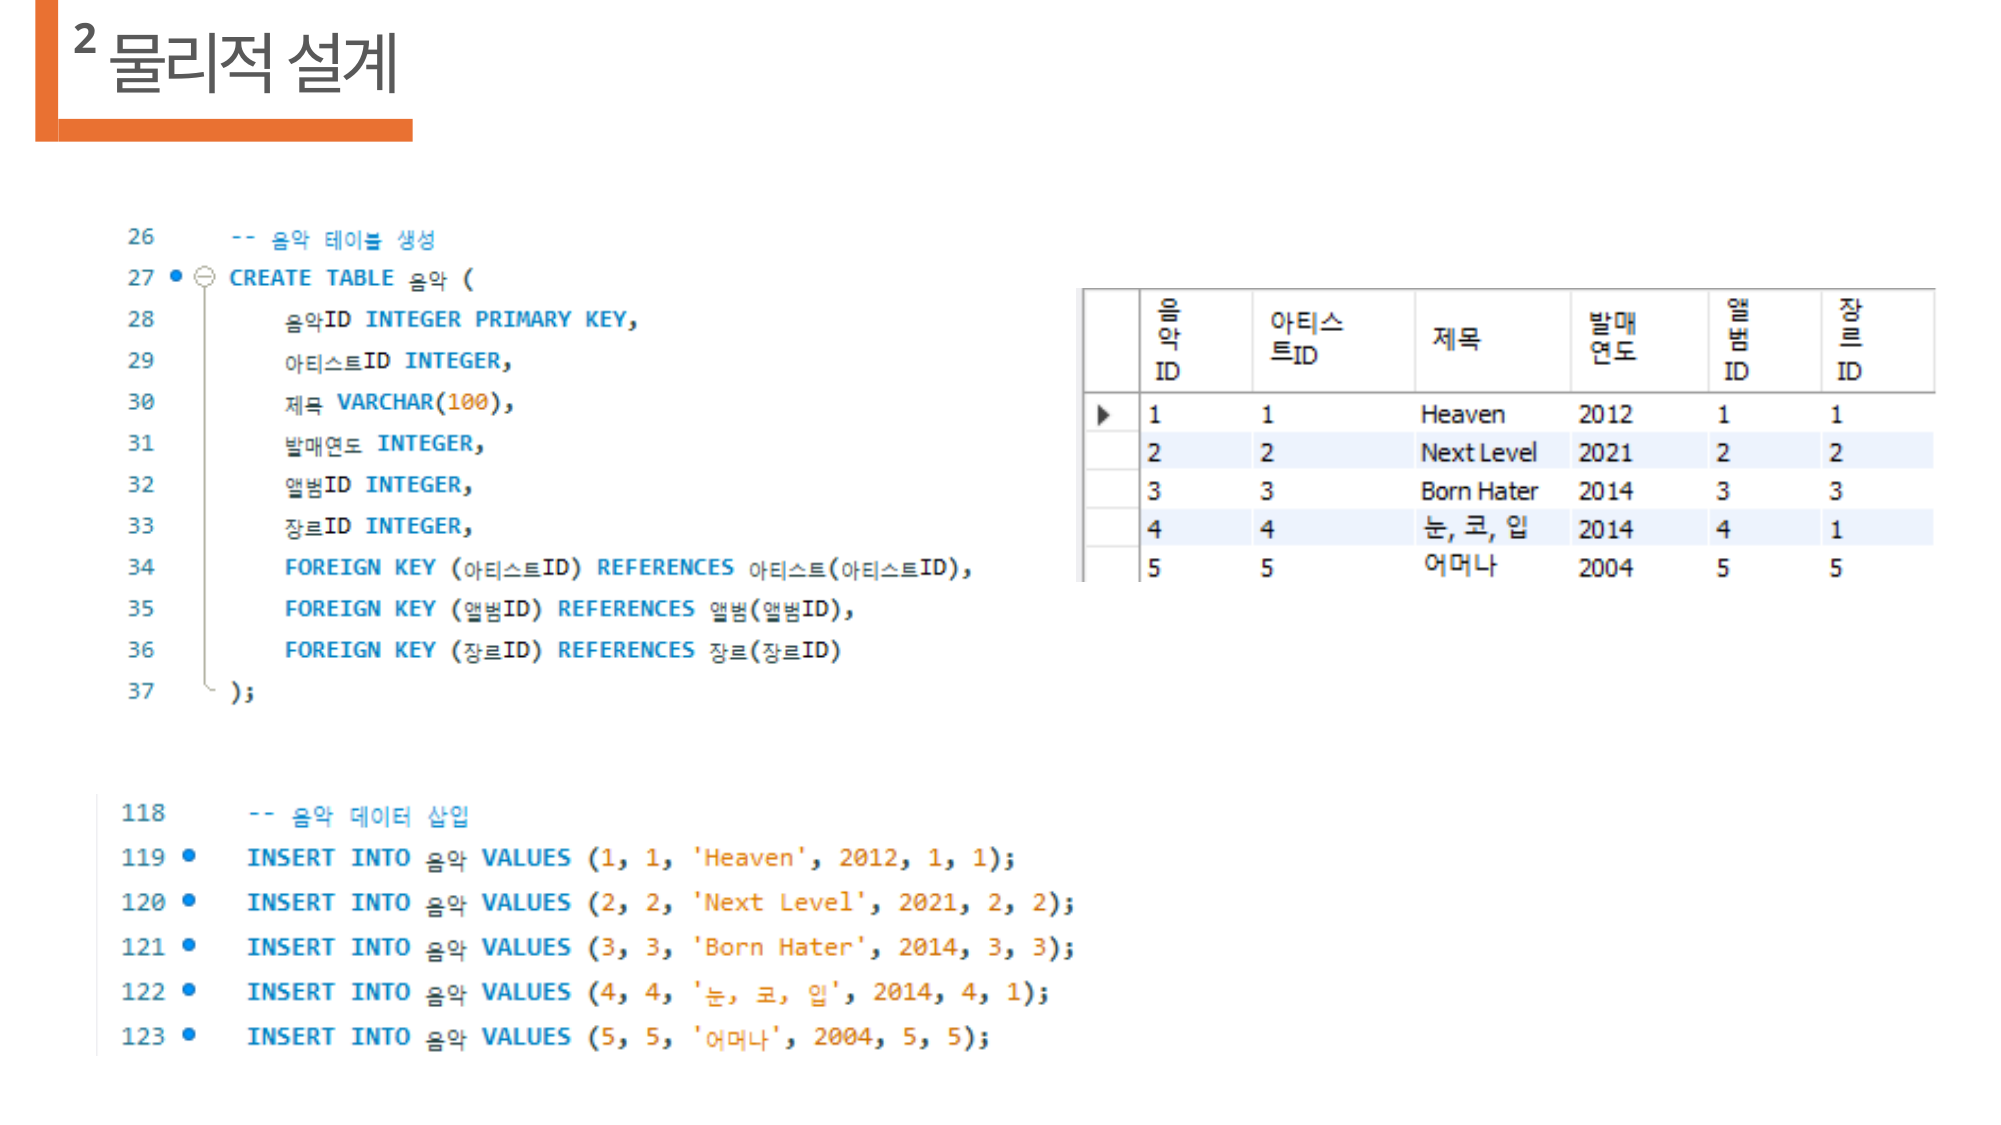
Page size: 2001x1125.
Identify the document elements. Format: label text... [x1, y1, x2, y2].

picture [96, 793, 1175, 1056]
text_box 2 [58, 4, 136, 70]
text_box 물리적 설계 [92, 14, 417, 110]
picture [1075, 287, 1952, 582]
text_box [57, 117, 414, 143]
text_box [34, 0, 60, 143]
picture [96, 221, 1015, 715]
